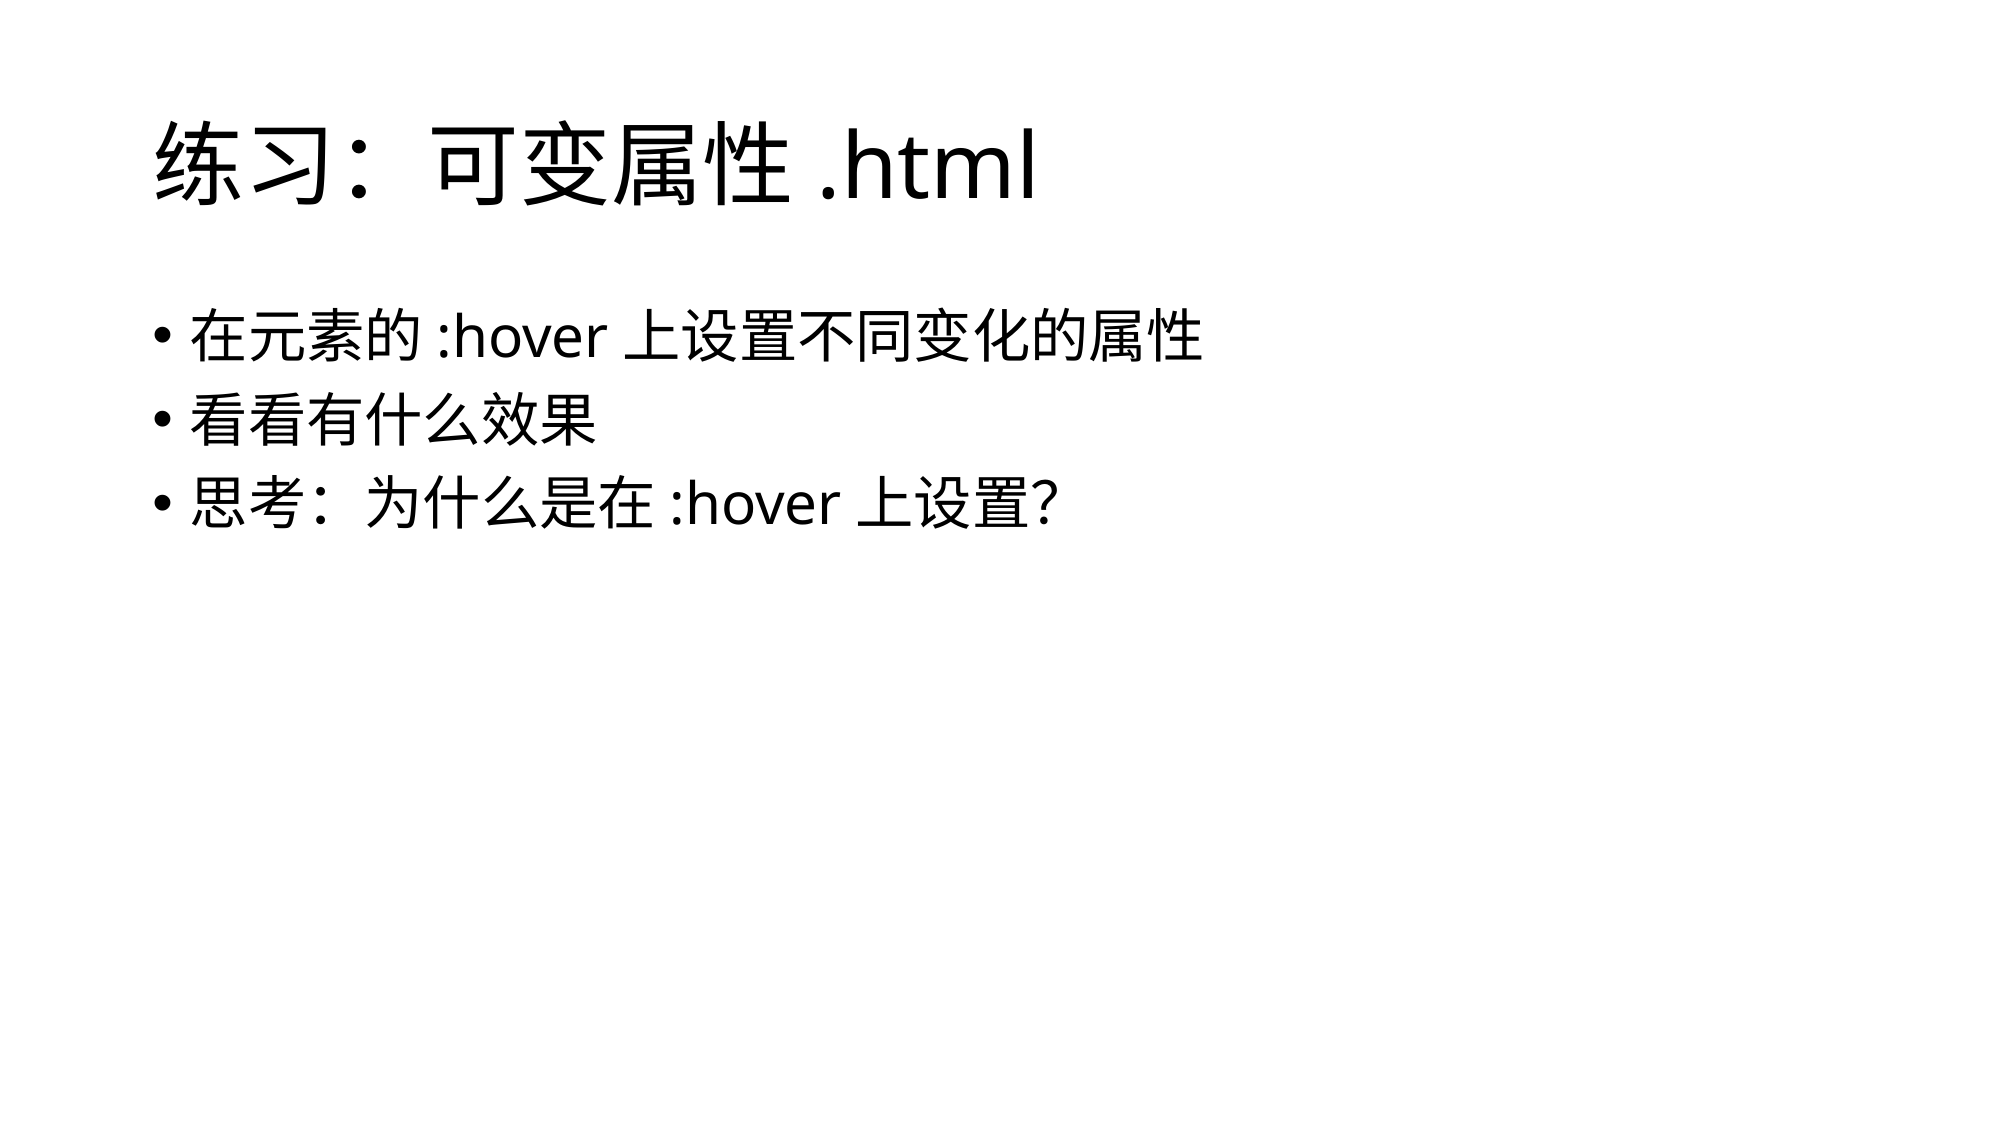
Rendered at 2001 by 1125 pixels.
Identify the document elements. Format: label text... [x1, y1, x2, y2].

list 在元素的:hover上设置不同变化的属性 看看有什么效果 思考：为什么是在:hover上设置？ [137, 299, 1863, 1014]
title 练习：可变属性.html [137, 59, 1863, 278]
